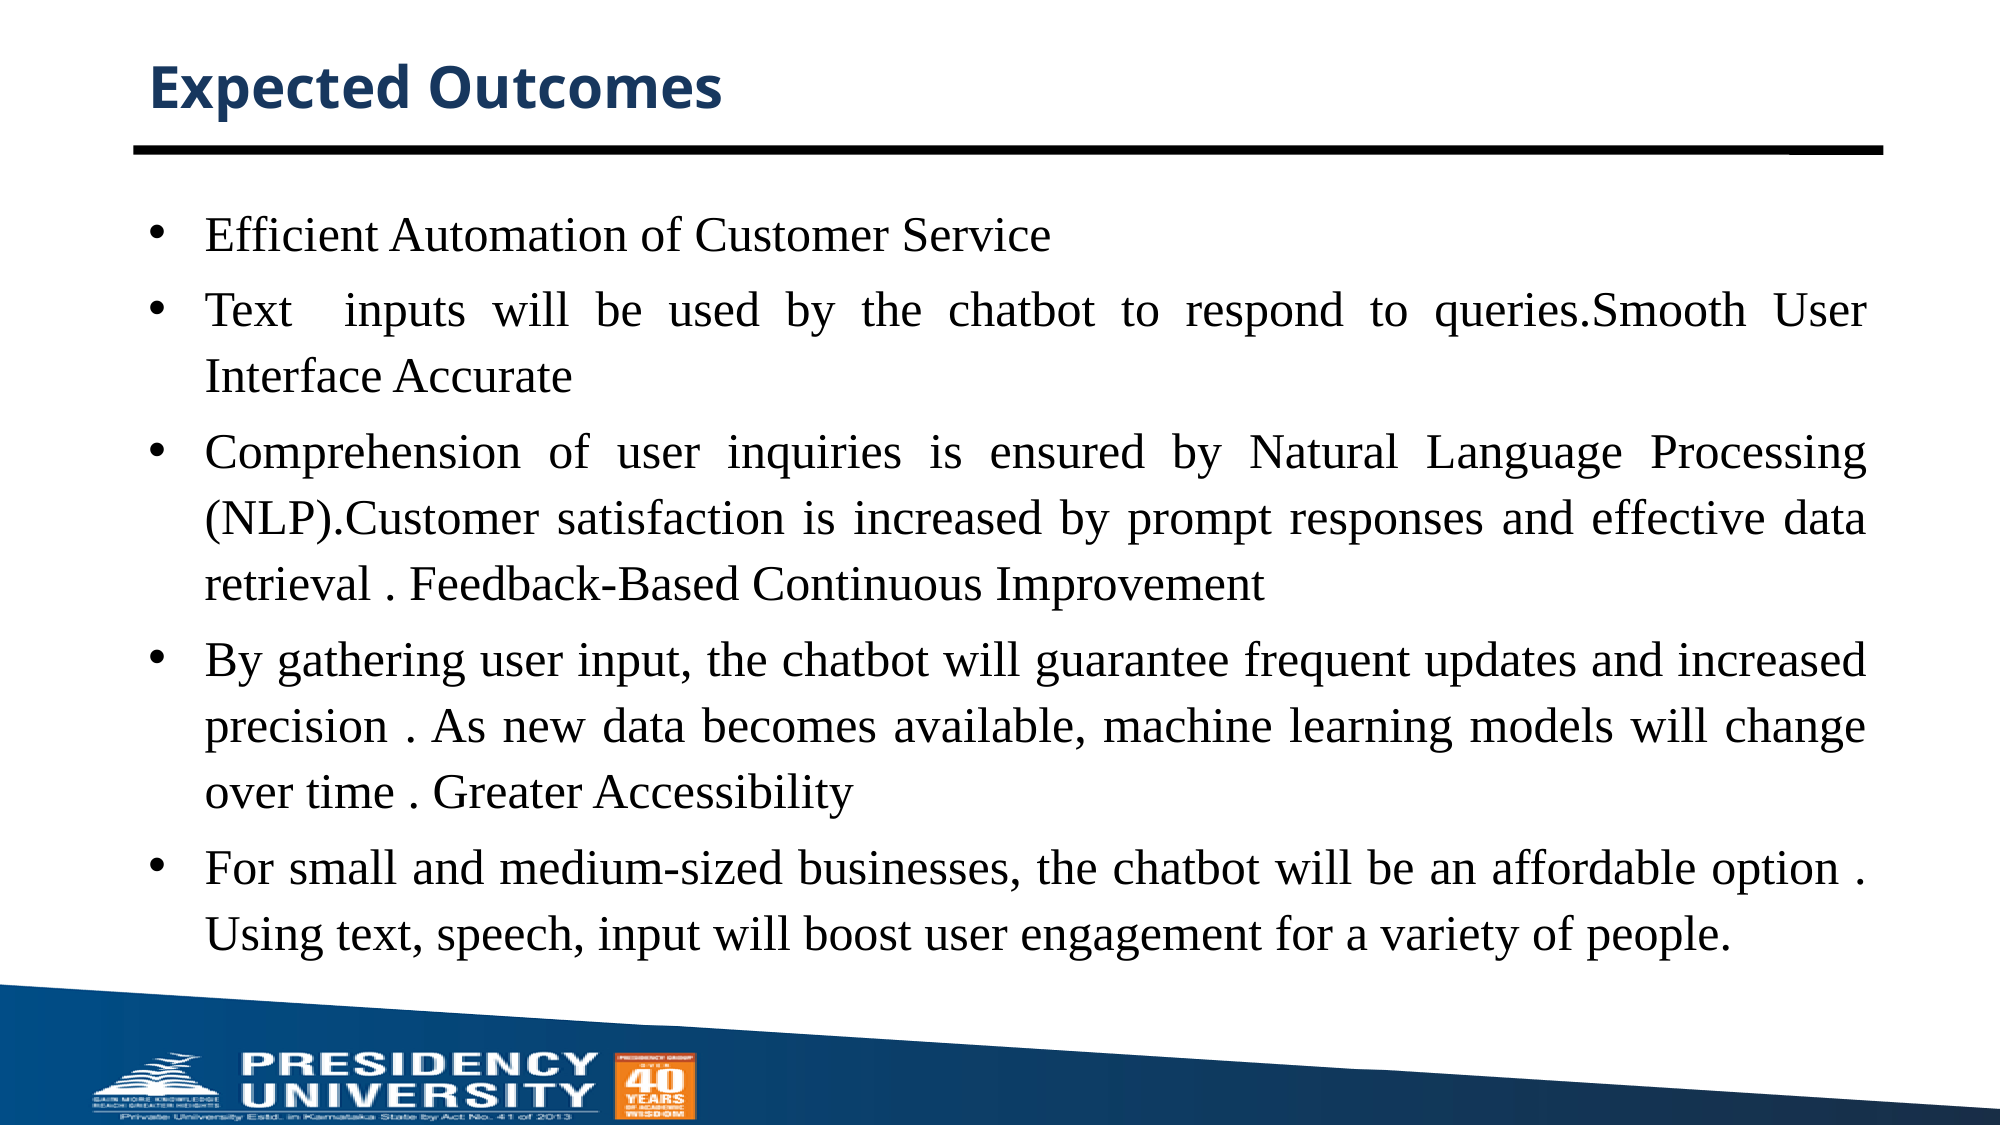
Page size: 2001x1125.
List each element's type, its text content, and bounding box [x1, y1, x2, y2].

title Expected Outcomes [133, 45, 1884, 125]
picture [0, 982, 2000, 1125]
list Efficient Automation of Customer Service Text inputs will be used by the chatbot to respond to queries.Smooth User Interface Accurate Comprehension of user inquiries is ensured by Natural Language Processing (NLP).Customer satisfaction is increased by prompt responses and effective data retrieval . Feedback-Based Continuous Improvement By gathering user input, the chatbot will guarantee frequent updates and increased precision . As new data becomes available, machine learning models will change over time . Greater Accessibility For small and medium-sized businesses, the chatbot will be an affordable option . Using text, speech, input will boost user engagement for a variety of people. [133, 187, 1884, 1000]
